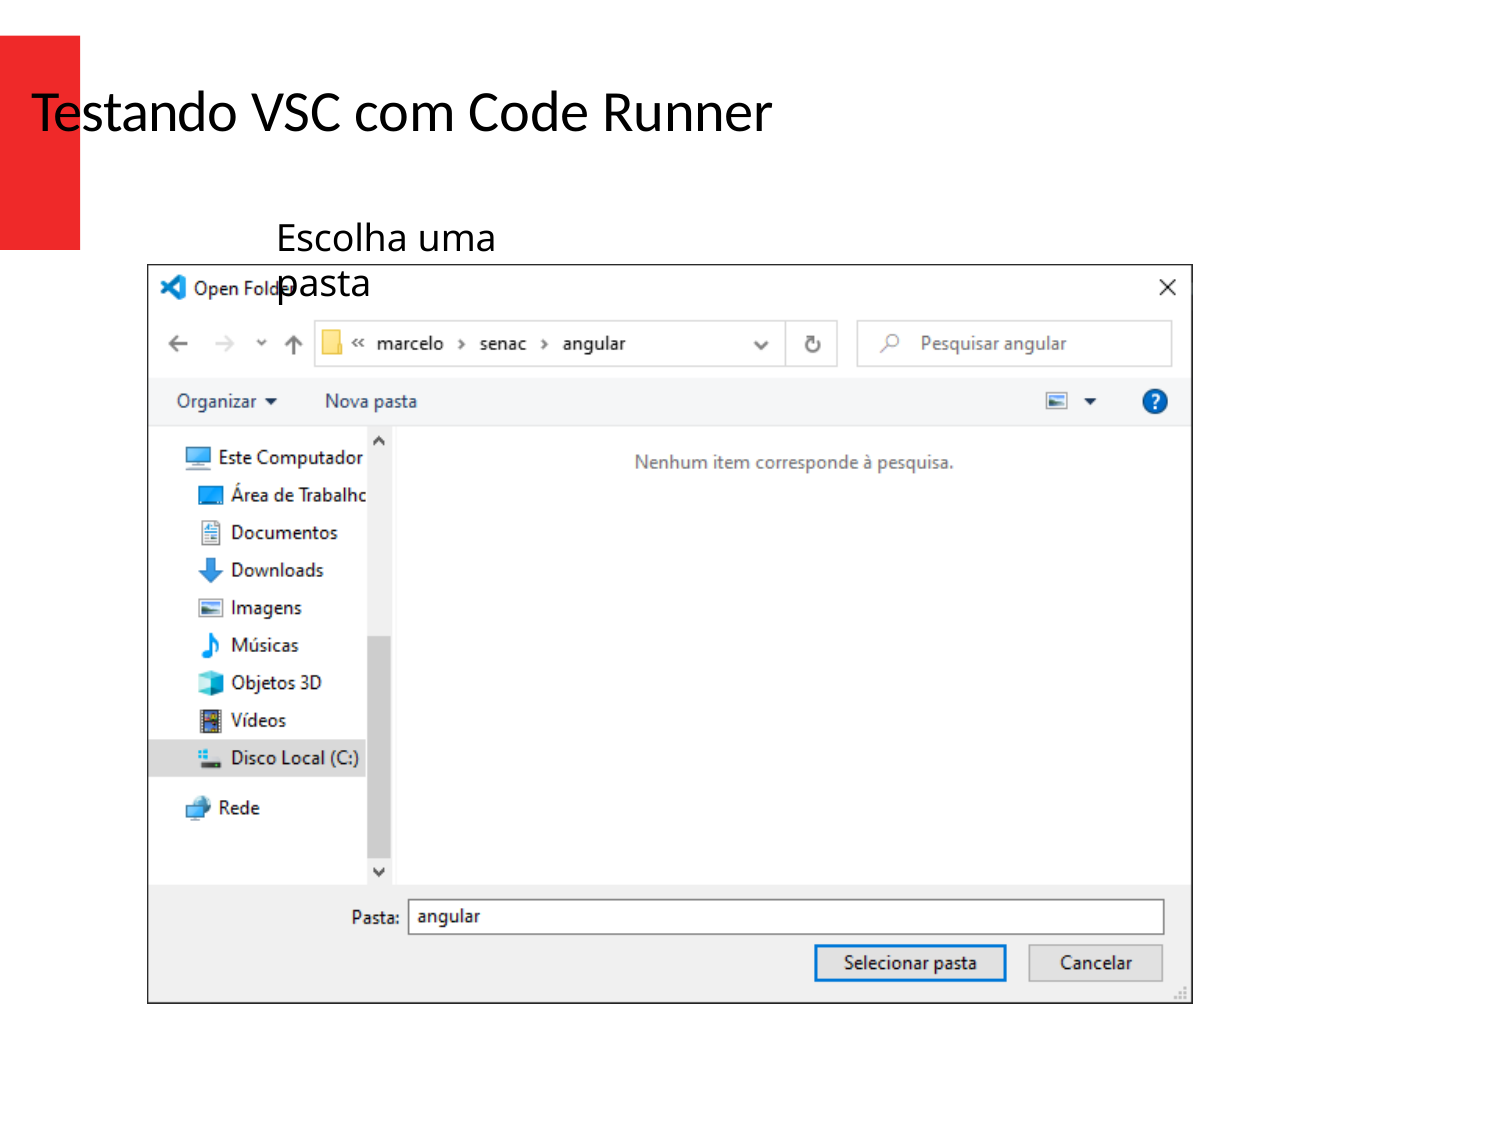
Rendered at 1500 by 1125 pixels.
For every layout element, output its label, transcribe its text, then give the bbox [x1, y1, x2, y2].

text_box Testando VSC com Code Runner [29, 70, 786, 143]
text_box Escolha uma pasta [273, 211, 596, 263]
picture [147, 264, 1193, 1004]
